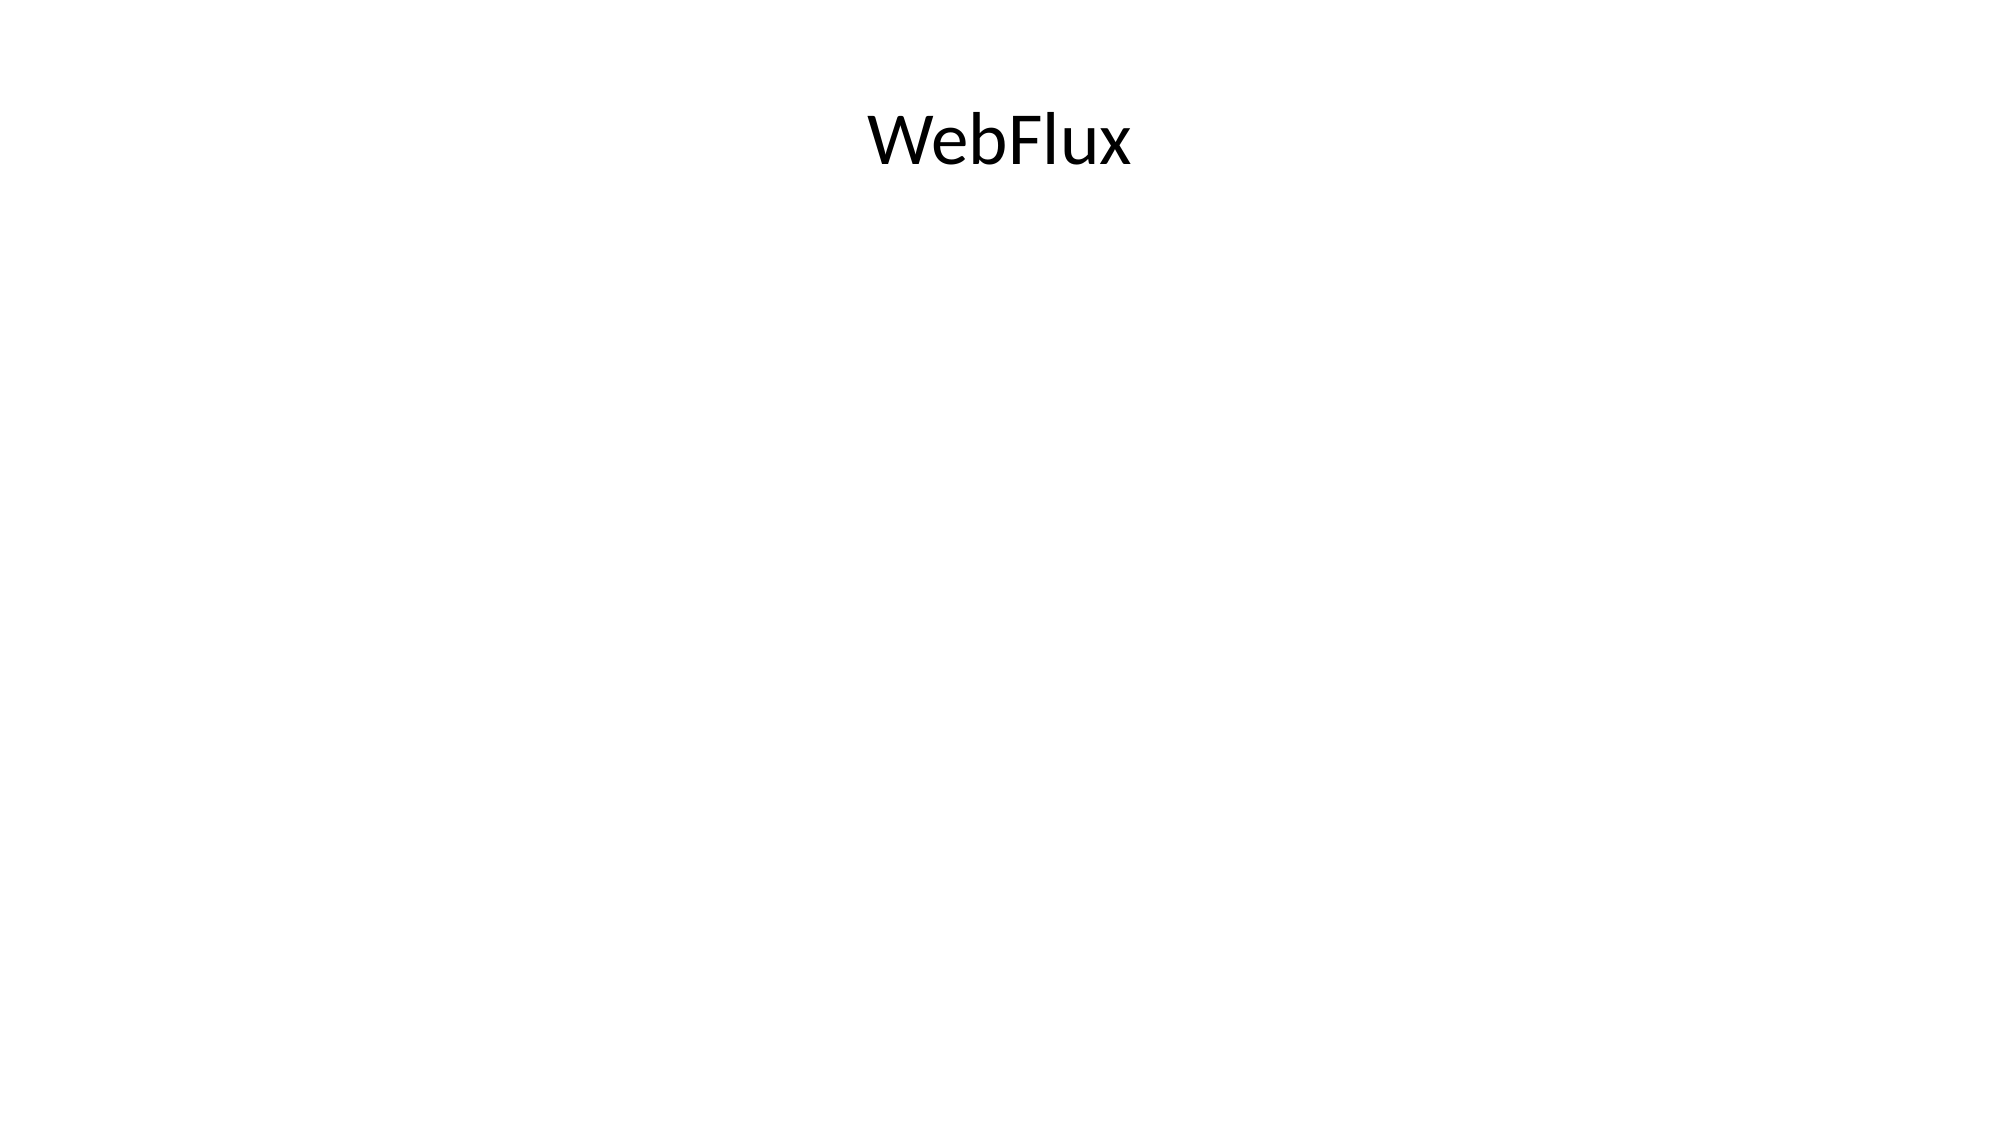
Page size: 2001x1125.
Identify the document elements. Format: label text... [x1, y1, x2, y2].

text_box WebFlux [458, 82, 1541, 188]
